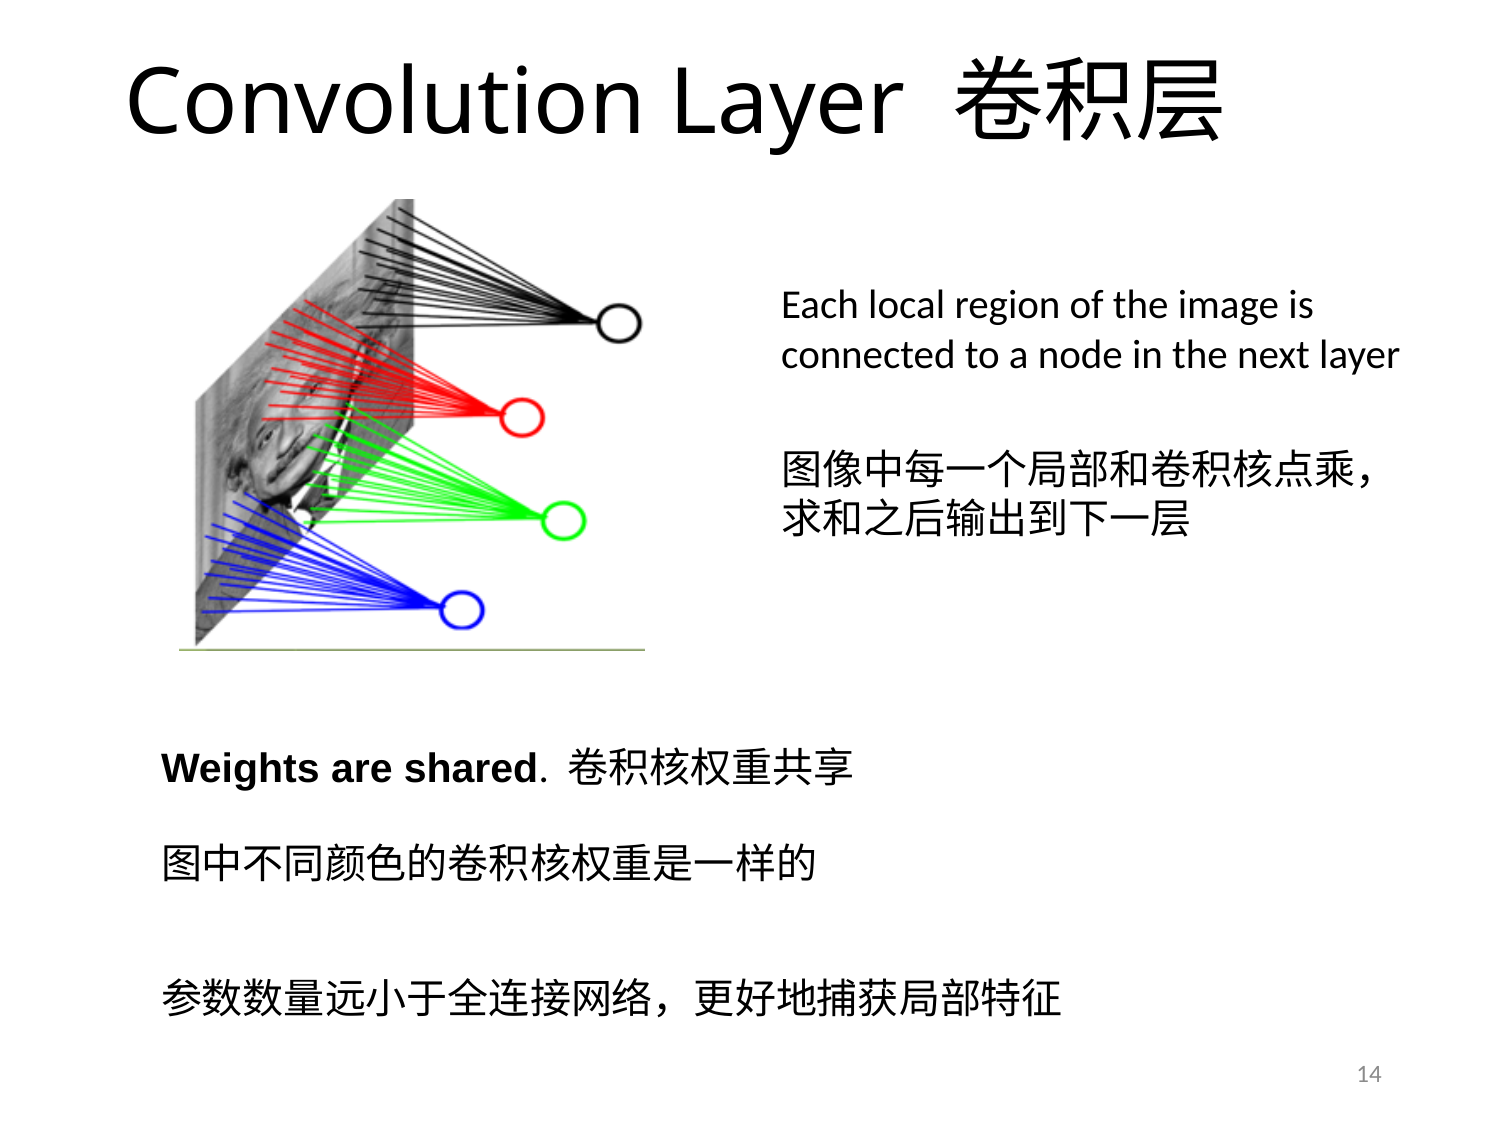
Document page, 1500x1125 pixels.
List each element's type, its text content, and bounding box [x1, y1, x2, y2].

text_box 参数数量远小于全连接网络，更好地捕获局部特征 [155, 967, 1345, 1028]
picture [179, 199, 645, 651]
title Convolution Layer 卷积层 [109, 32, 1391, 176]
text_box Weights are shared. 卷积核权重共享 图中不同颜色的卷积核权重是一样的 [155, 735, 1345, 893]
slide_number 14 [1059, 1042, 1397, 1103]
text_box Each local region of the image is connected to a node in the next layer 图像中每一个局部和卷积核点乘，求和之后输出到下一层 [775, 272, 1408, 548]
